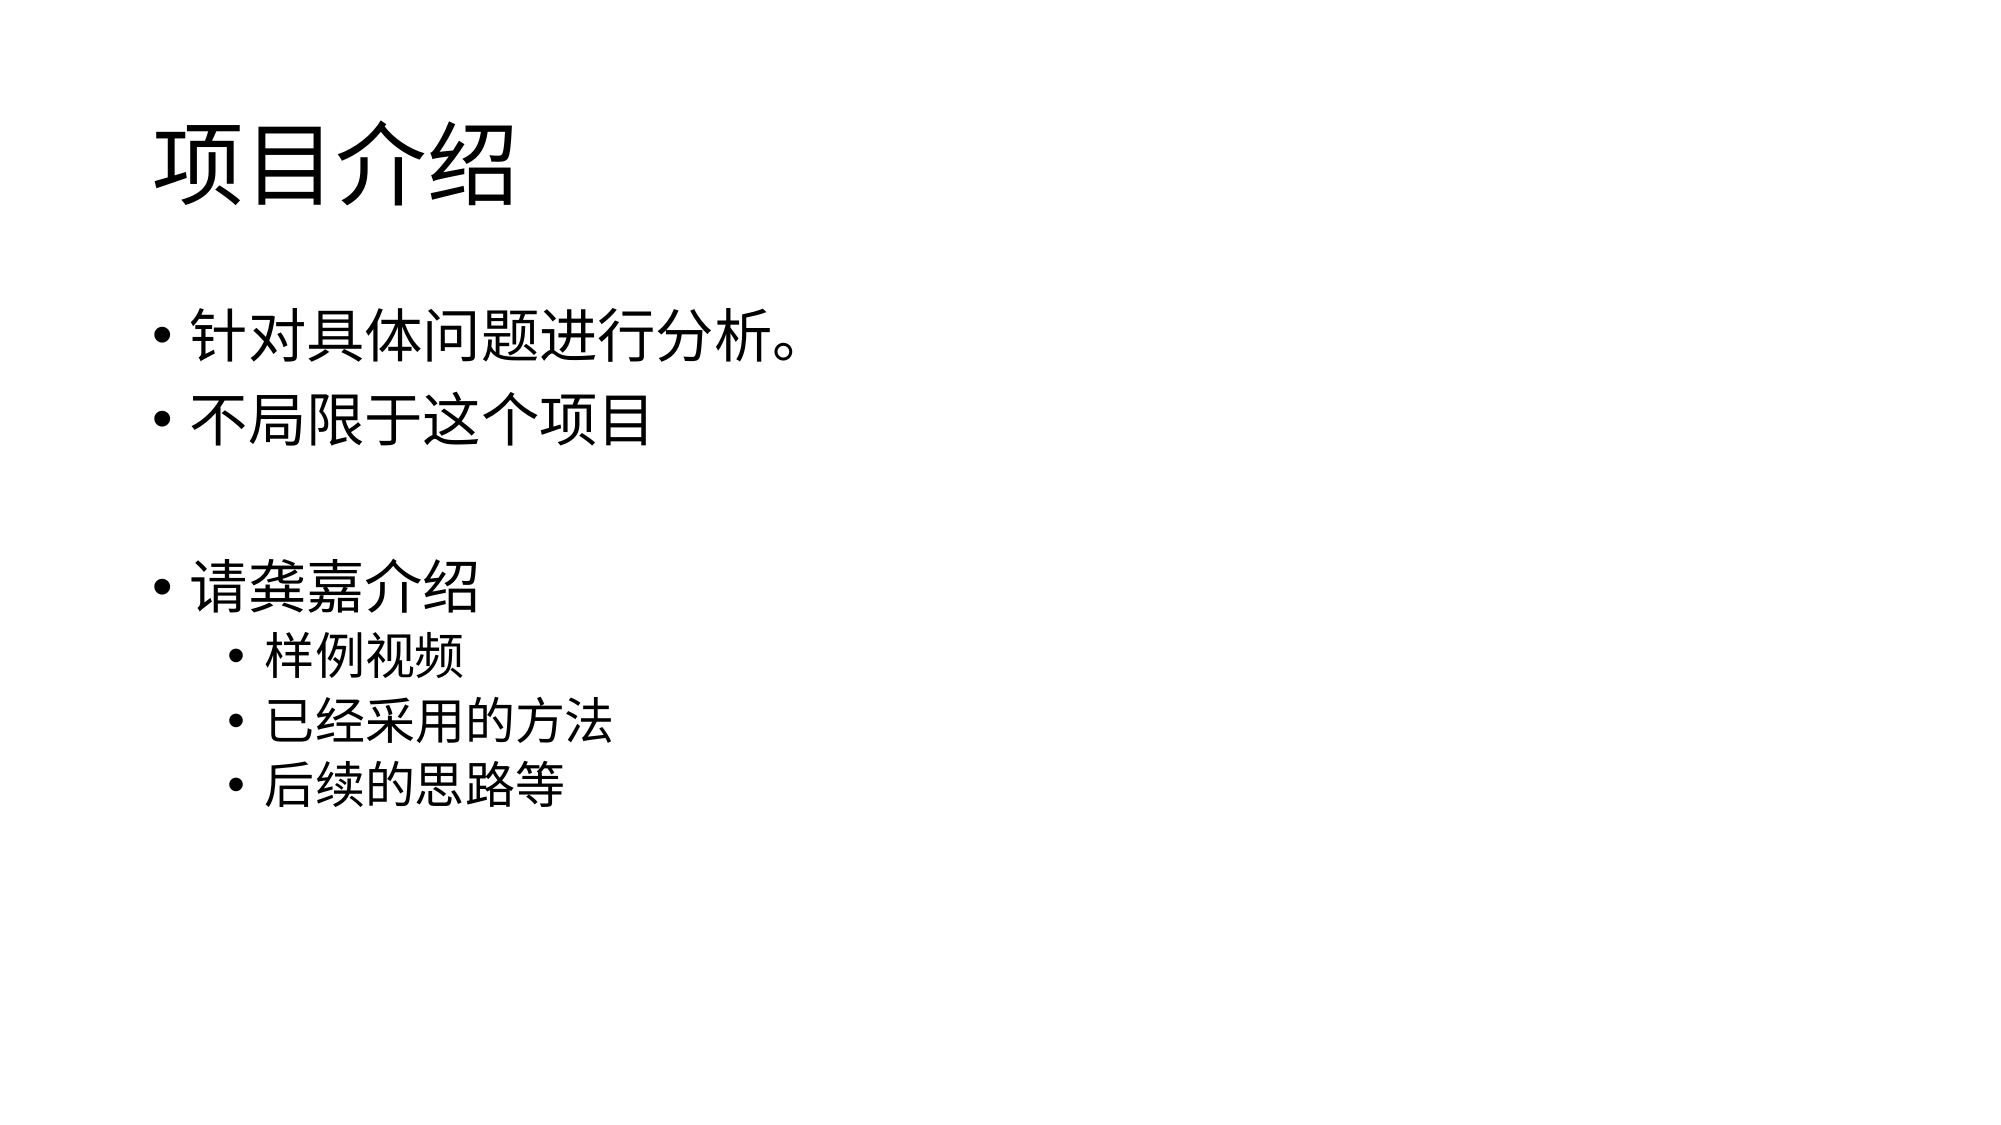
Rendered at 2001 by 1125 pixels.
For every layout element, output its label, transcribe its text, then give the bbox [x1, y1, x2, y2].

list 针对具体问题进行分析。 不局限于这个项目 请龚嘉介绍 样例视频 已经采用的方法 后续的思路等 [137, 299, 1863, 1014]
title 项目介绍 [137, 59, 1863, 278]
